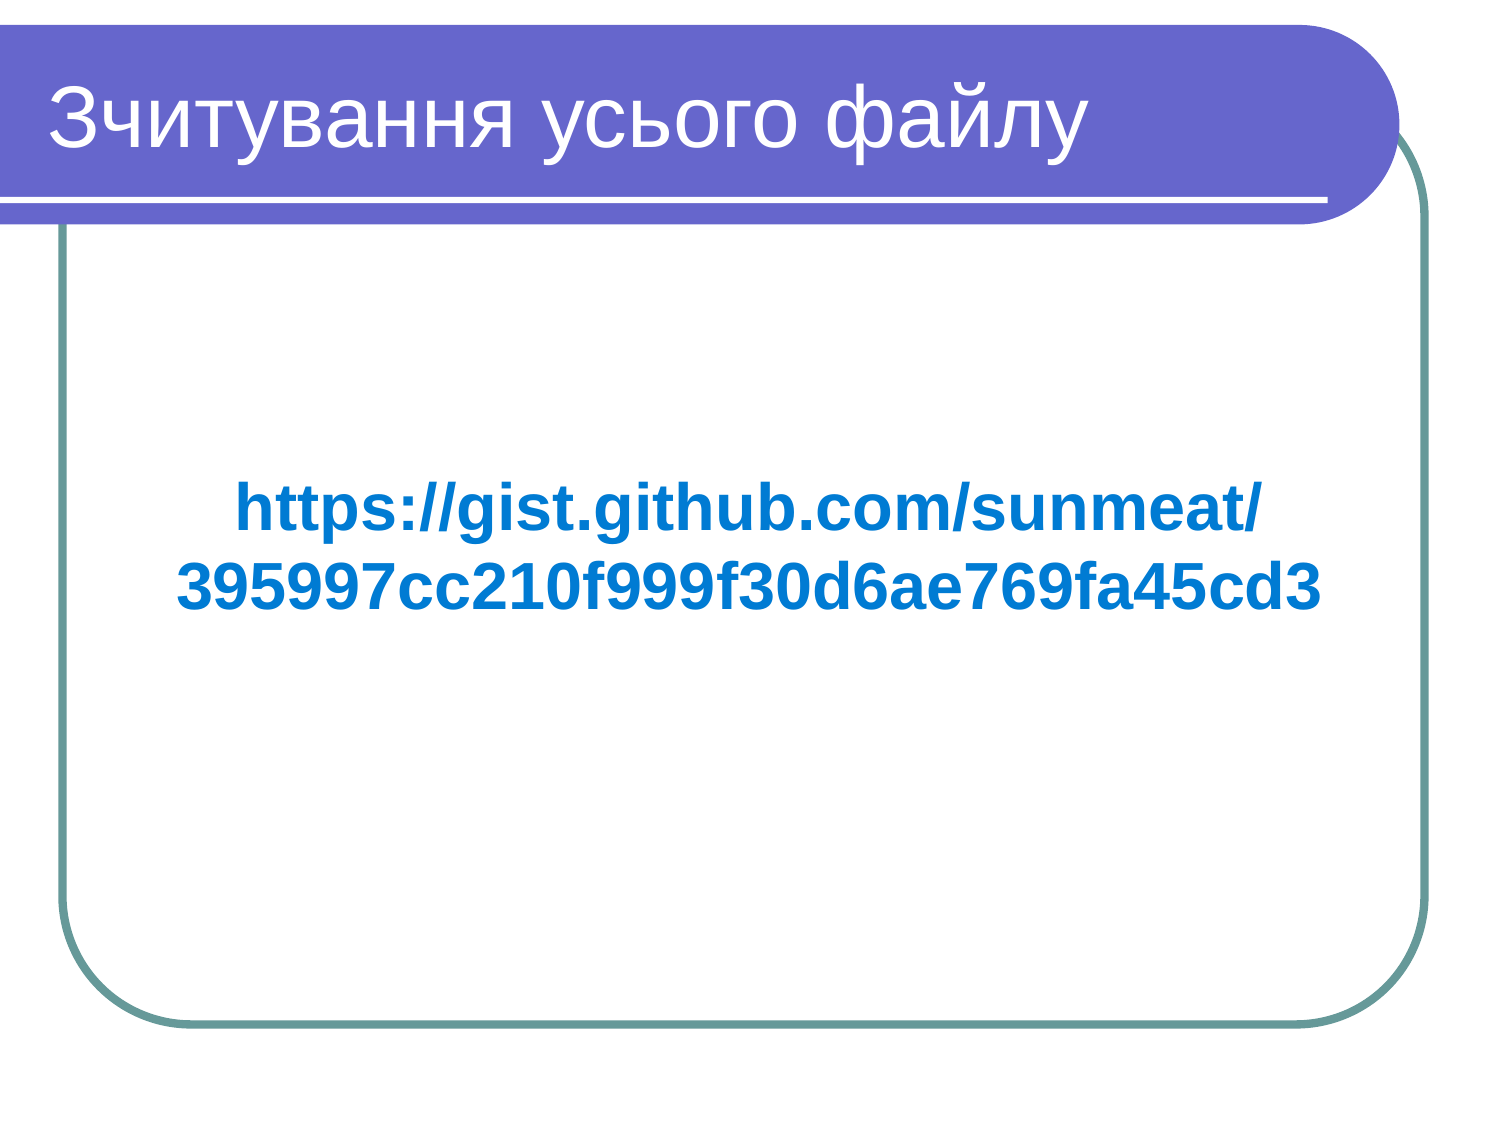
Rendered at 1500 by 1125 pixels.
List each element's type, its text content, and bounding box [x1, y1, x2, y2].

list https://gist.github.com/sunmeat/395997cc210f999f30d6ae769fa45cd3 [99, 262, 1400, 988]
title Зчитування усього файлу [31, 37, 1347, 188]
